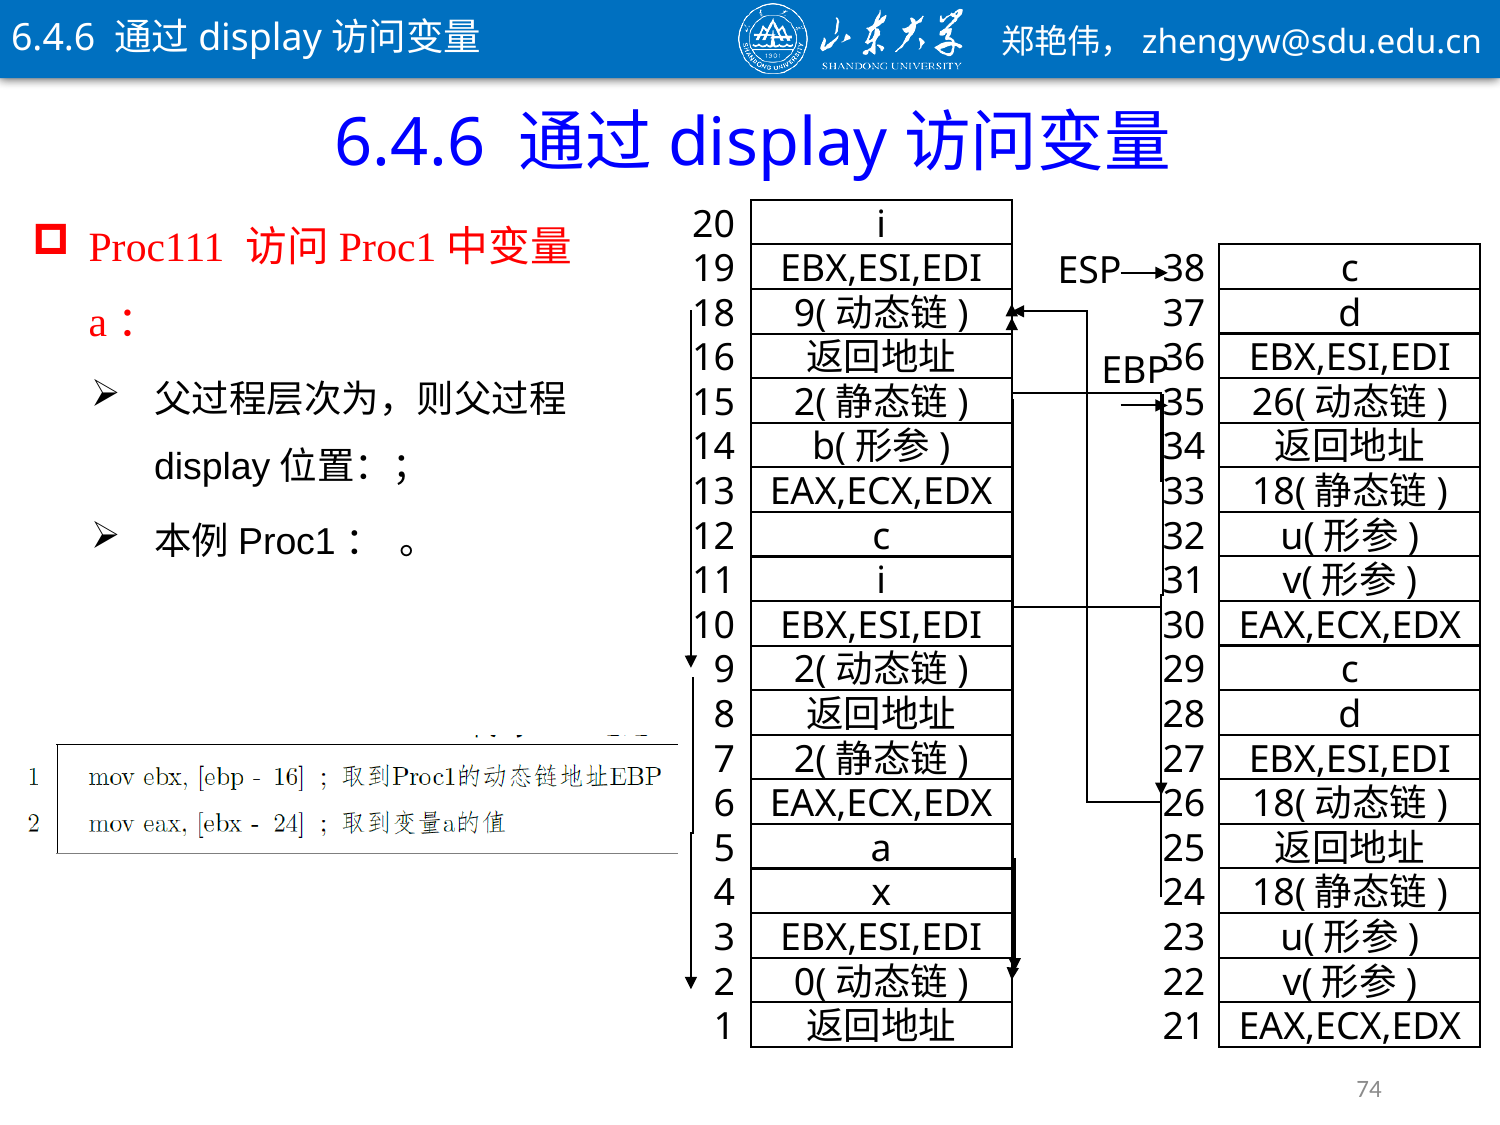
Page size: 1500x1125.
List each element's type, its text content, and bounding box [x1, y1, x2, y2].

text_box c [1221, 646, 1481, 691]
text_box EAX,ECX,EDX [1221, 601, 1481, 646]
text_box 35 [1162, 379, 1221, 423]
text_box d [1221, 691, 1481, 735]
text_box 返回地址 [750, 334, 1011, 378]
text_box 返回地址 [750, 1002, 1012, 1047]
text_box 32 [1164, 512, 1221, 557]
text_box EBX,ESI,EDI [750, 245, 1012, 289]
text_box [1014, 483, 1162, 898]
text_box b(形参) [750, 423, 1011, 467]
text_box EBX,ESI,EDI [750, 914, 1011, 958]
text_box ESP [1042, 238, 1137, 299]
text_box 15 [693, 379, 750, 423]
text_box 29 [1164, 646, 1221, 691]
text_box u(形参) [1221, 512, 1481, 557]
text_box 20 [690, 199, 750, 245]
text_box 6.4.6 通过display访问变量 [5, 91, 1500, 187]
text_box 28 [1164, 691, 1221, 735]
text_box EAX,ECX,EDX [1221, 1002, 1481, 1047]
text_box 34 [1164, 423, 1221, 468]
text_box 5 [693, 824, 750, 869]
text_box c [1221, 244, 1481, 289]
text_box 38 [1161, 244, 1221, 289]
text_box 2(静态链) [750, 378, 1011, 423]
picture [738, 3, 963, 74]
text_box 27 [1164, 735, 1221, 780]
text_box 18 [690, 289, 750, 334]
text_box 9 [690, 646, 750, 691]
text_box 6 [694, 780, 750, 824]
text_box d [1221, 289, 1481, 334]
text_box EBX,ESI,EDI [1221, 334, 1481, 379]
text_box 33 [1164, 468, 1221, 512]
text_box 2(静态链) [750, 734, 1011, 779]
picture [16, 735, 678, 861]
text_box 18(静态链) [1221, 868, 1481, 913]
text_box 26 [1162, 780, 1221, 824]
text_box 7 [694, 735, 750, 780]
text_box 6.4.6 通过display访问变量 [0, 5, 496, 66]
text_box 16 [693, 334, 750, 379]
text_box i [750, 199, 1012, 245]
text_box v(形参) [1221, 958, 1481, 1002]
text_box 23 [1161, 913, 1221, 958]
text_box 3 [693, 913, 750, 958]
text_box 返回地址 [750, 691, 1011, 734]
text_box 18(静态链) [1221, 467, 1481, 512]
text_box EAX,ECX,EDX [750, 779, 1011, 824]
text_box 12 [693, 512, 750, 557]
text_box 10 [693, 601, 750, 646]
text_box u(形参) [1221, 913, 1481, 958]
text_box 14 [693, 423, 750, 468]
text_box 1 [690, 1003, 750, 1047]
text_box 25 [1162, 824, 1221, 869]
text_box 返回地址 [1221, 423, 1481, 467]
text_box 8 [694, 691, 750, 735]
text_box 2(动态链) [750, 646, 1011, 691]
text_box 13 [693, 468, 750, 512]
text_box i [750, 557, 1011, 602]
text_box v(形参) [1221, 557, 1481, 601]
text_box EBX,ESI,EDI [1221, 735, 1481, 780]
text_box 21 [1161, 1002, 1221, 1047]
text_box 2 [690, 958, 750, 1003]
text_box 4 [693, 869, 750, 913]
text_box 0(动态链) [750, 958, 1012, 1002]
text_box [1011, 303, 1162, 483]
text_box 36 [1162, 334, 1221, 379]
text_box 22 [1161, 958, 1221, 1002]
text_box 31 [1164, 557, 1221, 601]
slide_number 74 [1059, 1057, 1397, 1118]
text_box 9(动态链) [750, 289, 1012, 334]
text_box EBX,ESI,EDI [750, 602, 1011, 646]
text_box c [750, 512, 1011, 557]
text_box 11 [693, 557, 750, 601]
text_box EAX,ECX,EDX [750, 467, 1011, 512]
text_box 19 [690, 245, 750, 289]
text_box 18(动态链) [1221, 780, 1481, 824]
text_box 26(动态链) [1221, 379, 1481, 423]
text_box 24 [1161, 869, 1221, 913]
text_box 37 [1161, 289, 1221, 334]
text_box a [750, 824, 1011, 869]
text_box 返回地址 [1221, 824, 1481, 868]
text_box x [750, 869, 1011, 914]
text_box 30 [1164, 601, 1221, 646]
